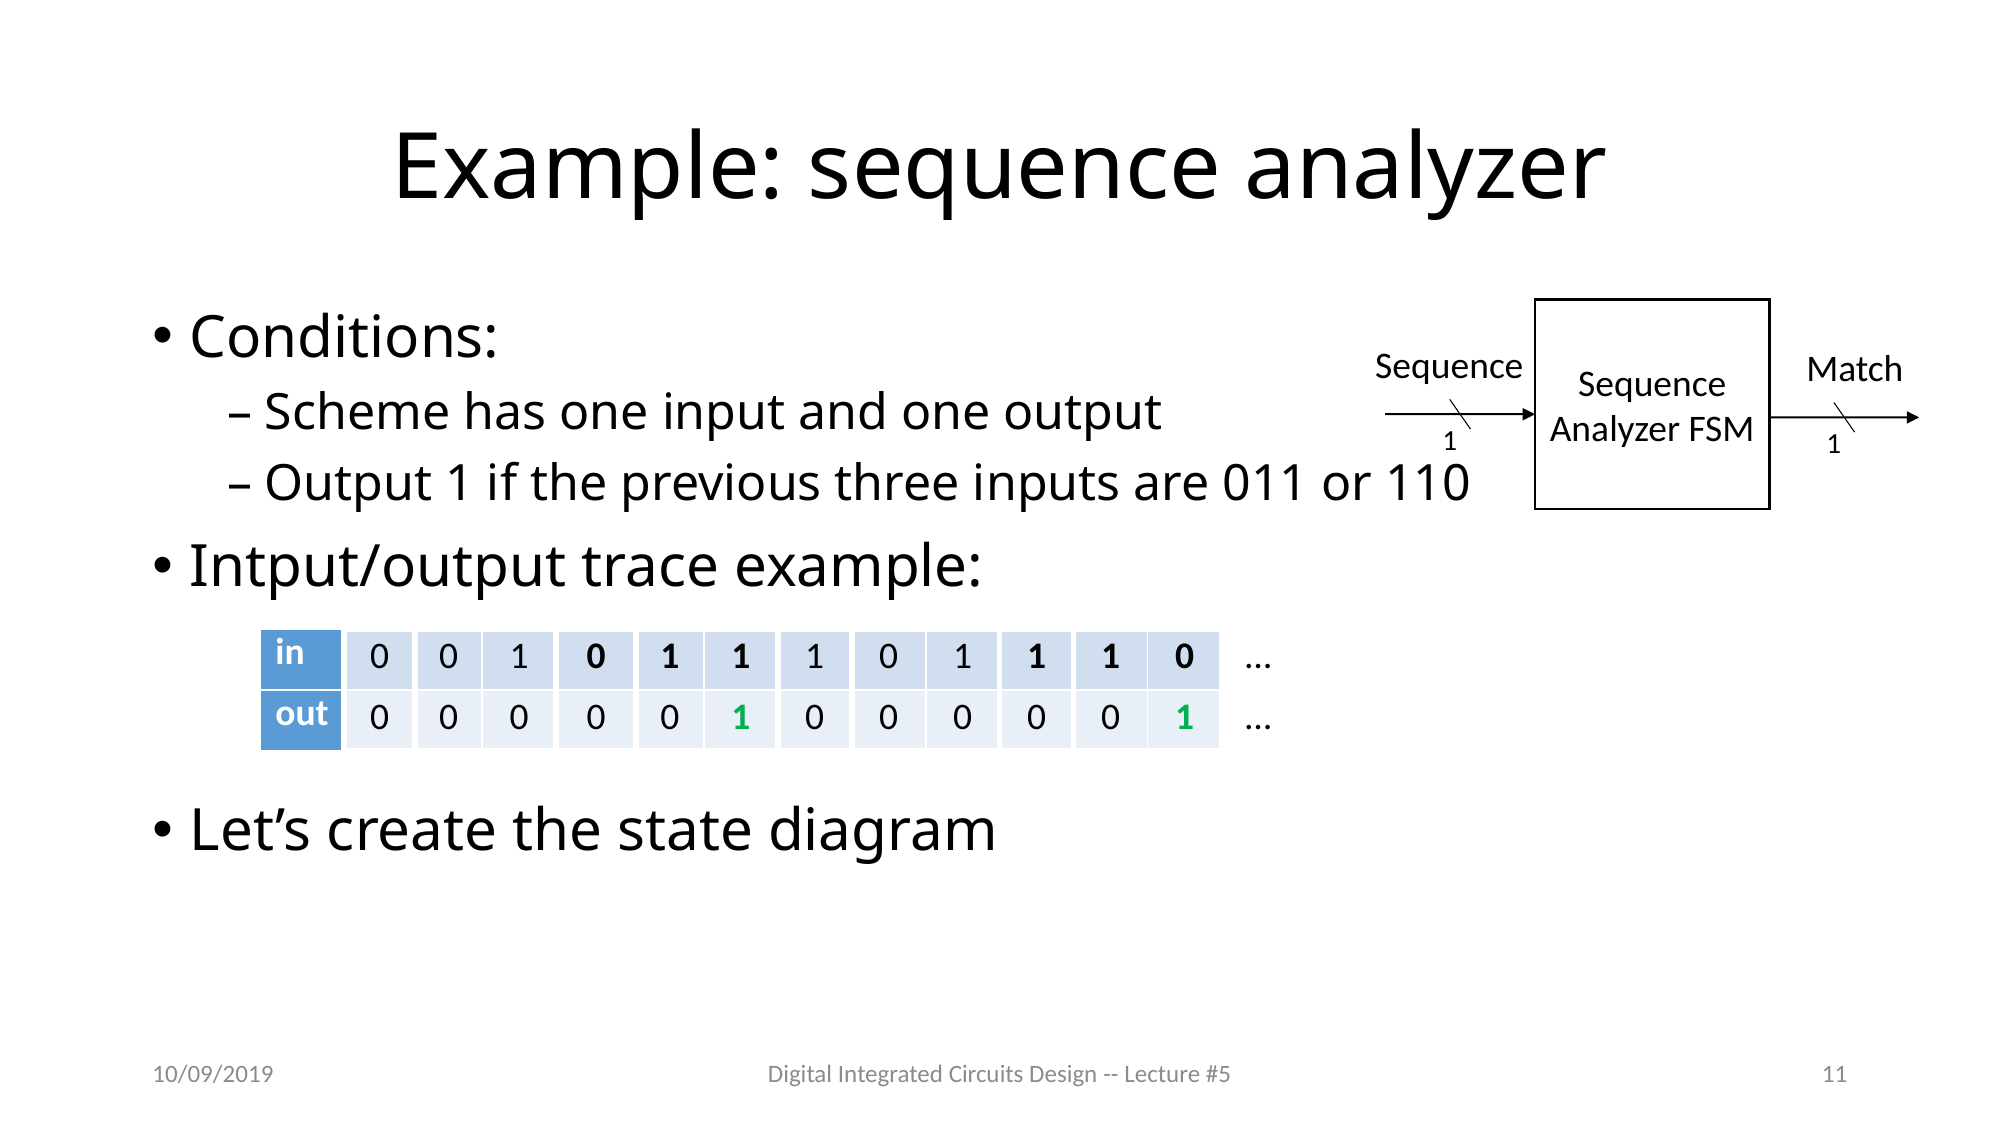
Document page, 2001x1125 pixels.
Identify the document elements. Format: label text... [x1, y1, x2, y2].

table_cell 1 [1148, 691, 1219, 748]
table_header 0 [559, 632, 633, 689]
table_header 1 [1076, 632, 1147, 689]
table_cell 0 [1076, 691, 1147, 748]
table_header 1 [639, 632, 703, 689]
table_header 0 [418, 632, 481, 689]
table_header 1 [781, 632, 849, 689]
table_header 1 [1002, 632, 1071, 689]
table_header 1 [483, 632, 553, 689]
table_header 1 [927, 632, 997, 689]
footer Digital Integrated Circuits Design -- Lecture #5 [662, 1042, 1338, 1103]
table_cell 0 [1002, 691, 1071, 748]
table_cell … [1224, 691, 1294, 750]
table_cell 0 [781, 691, 849, 748]
slide_number 11 [1412, 1042, 1863, 1103]
title Example: sequence analyzer [137, 59, 1863, 278]
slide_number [137, 1042, 588, 1103]
table_cell 0 [347, 691, 412, 748]
table_header 0 [347, 632, 412, 689]
table_header … [1224, 630, 1294, 689]
list Conditions: Scheme has one input and one output Output 1 if the previous three inputs are 011 or 110 Intput/output trace example: Let’s create the state diagram [137, 299, 1863, 1006]
table_header 0 [1148, 632, 1219, 689]
table_cell 1 [705, 691, 775, 748]
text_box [1769, 355, 1920, 480]
table_header in [261, 630, 341, 689]
table_cell 0 [418, 691, 481, 748]
table_cell 0 [927, 691, 997, 748]
table_cell 0 [483, 691, 553, 748]
table_cell 0 [639, 691, 703, 748]
table_cell 0 [559, 691, 633, 748]
text_box Sequence Analyzer FSM [1534, 298, 1771, 510]
table_cell 0 [855, 691, 925, 748]
table_cell out [261, 691, 341, 750]
table_header 1 [705, 632, 775, 689]
table_header 0 [855, 632, 925, 689]
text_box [1384, 352, 1535, 477]
